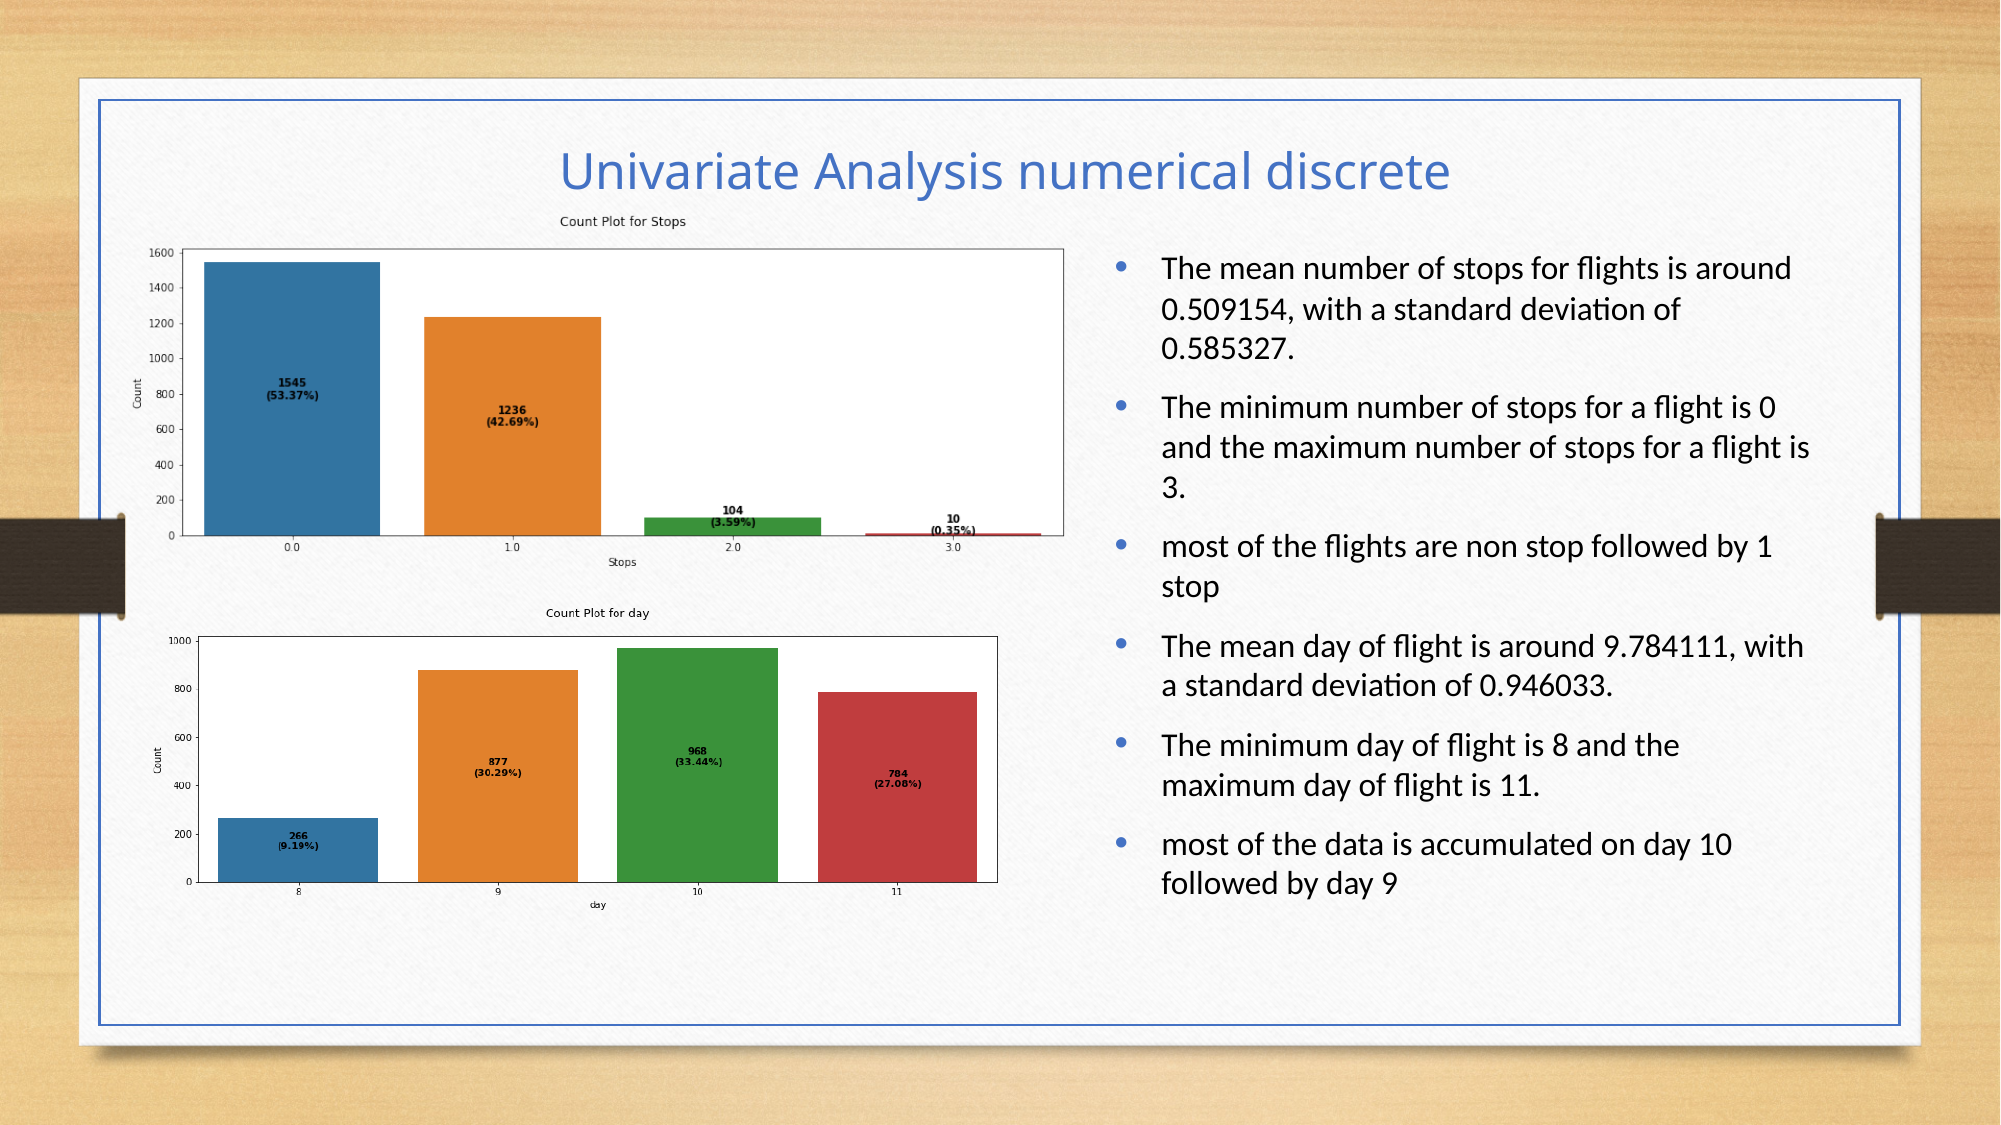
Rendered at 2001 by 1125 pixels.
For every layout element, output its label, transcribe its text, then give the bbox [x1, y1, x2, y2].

picture [0, 0, 2001, 1125]
title Univariate Analysis numerical discrete [224, 114, 1801, 208]
list The mean number of stops for flights is around 0.509154, with a standard deviation of 0.585327. The minimum number of stops for a flight is 0 and the maximum number of stops for a flight is 3. most of the flights are non stop followed by 1 stop The mean day of flight is around 9.784111, with a standard deviation of 0.946033. The minimum day of flight is 8 and the maximum day of flight is 11. most of the data is accumulated on day 10 followed by day 9 [1177, 239, 1828, 478]
